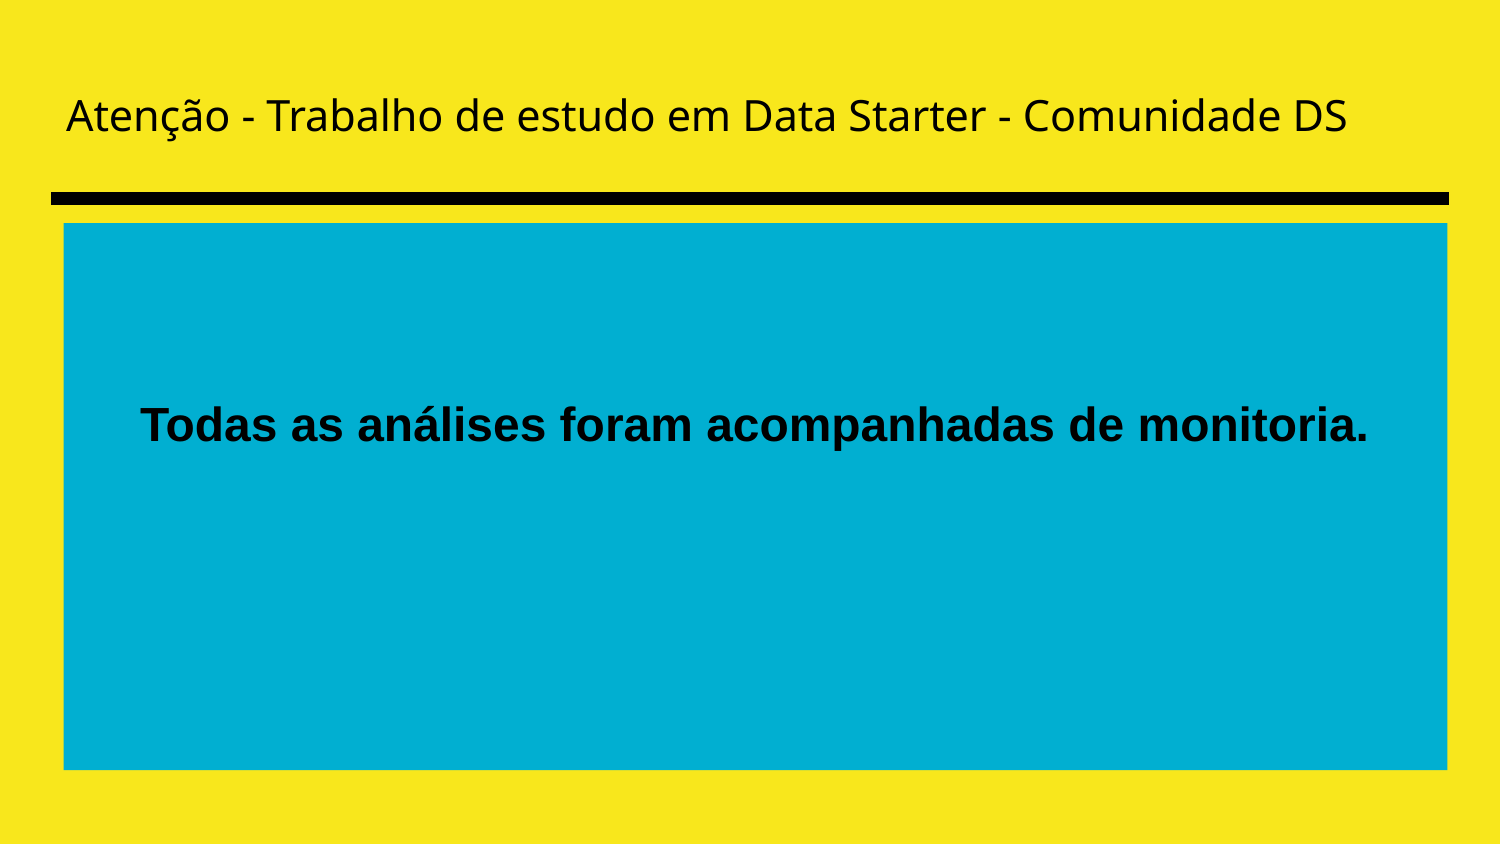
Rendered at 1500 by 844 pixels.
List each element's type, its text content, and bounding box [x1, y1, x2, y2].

title Atenção - Trabalho de estudo em Data Starter - Comunidade DS [51, 72, 1449, 167]
list Todas as análises foram acompanhadas de monitoria. [63, 223, 1448, 771]
